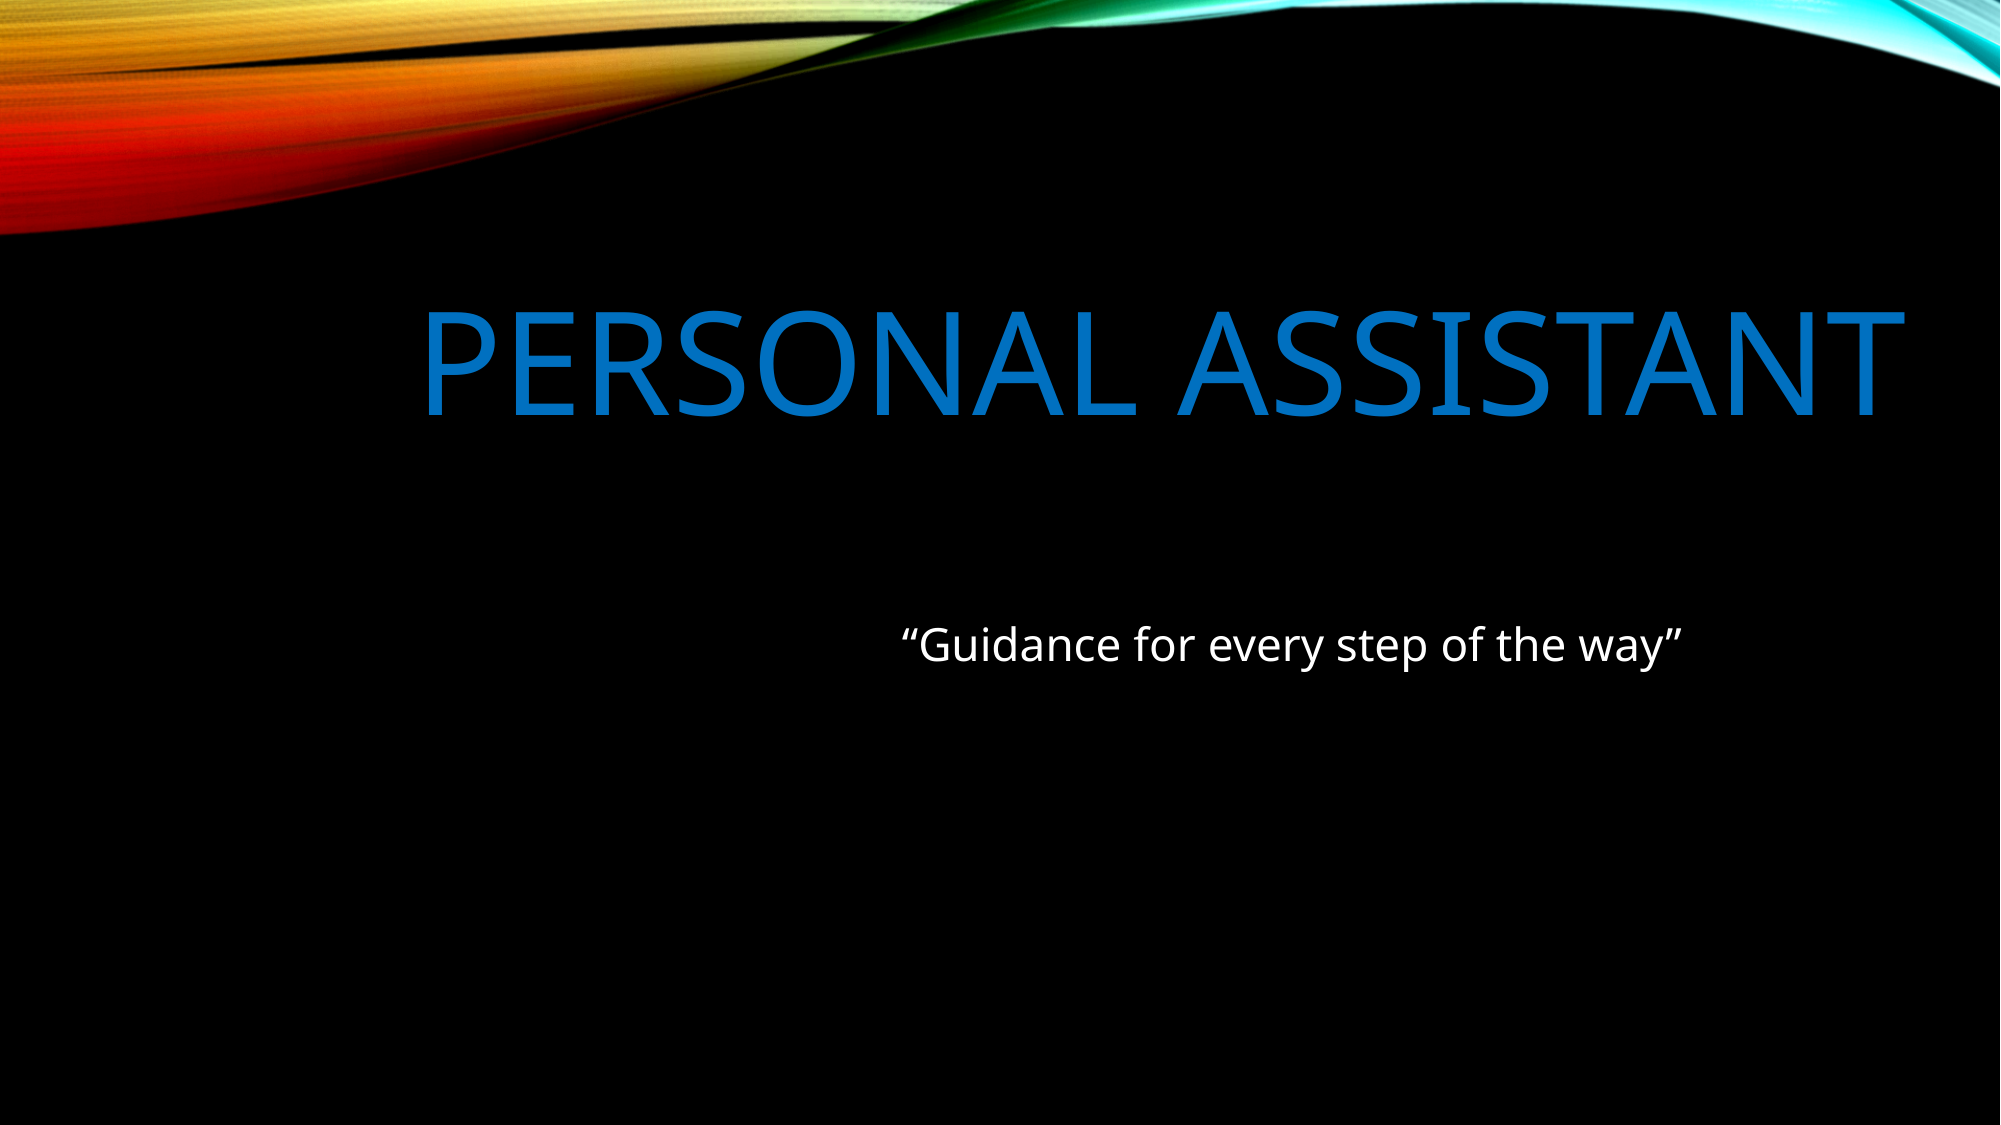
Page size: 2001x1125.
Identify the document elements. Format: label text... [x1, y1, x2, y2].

picture [0, 0, 2000, 237]
list “Guidance for every step of the way” [886, 614, 1937, 1014]
title Personal assistant [297, 247, 1923, 490]
